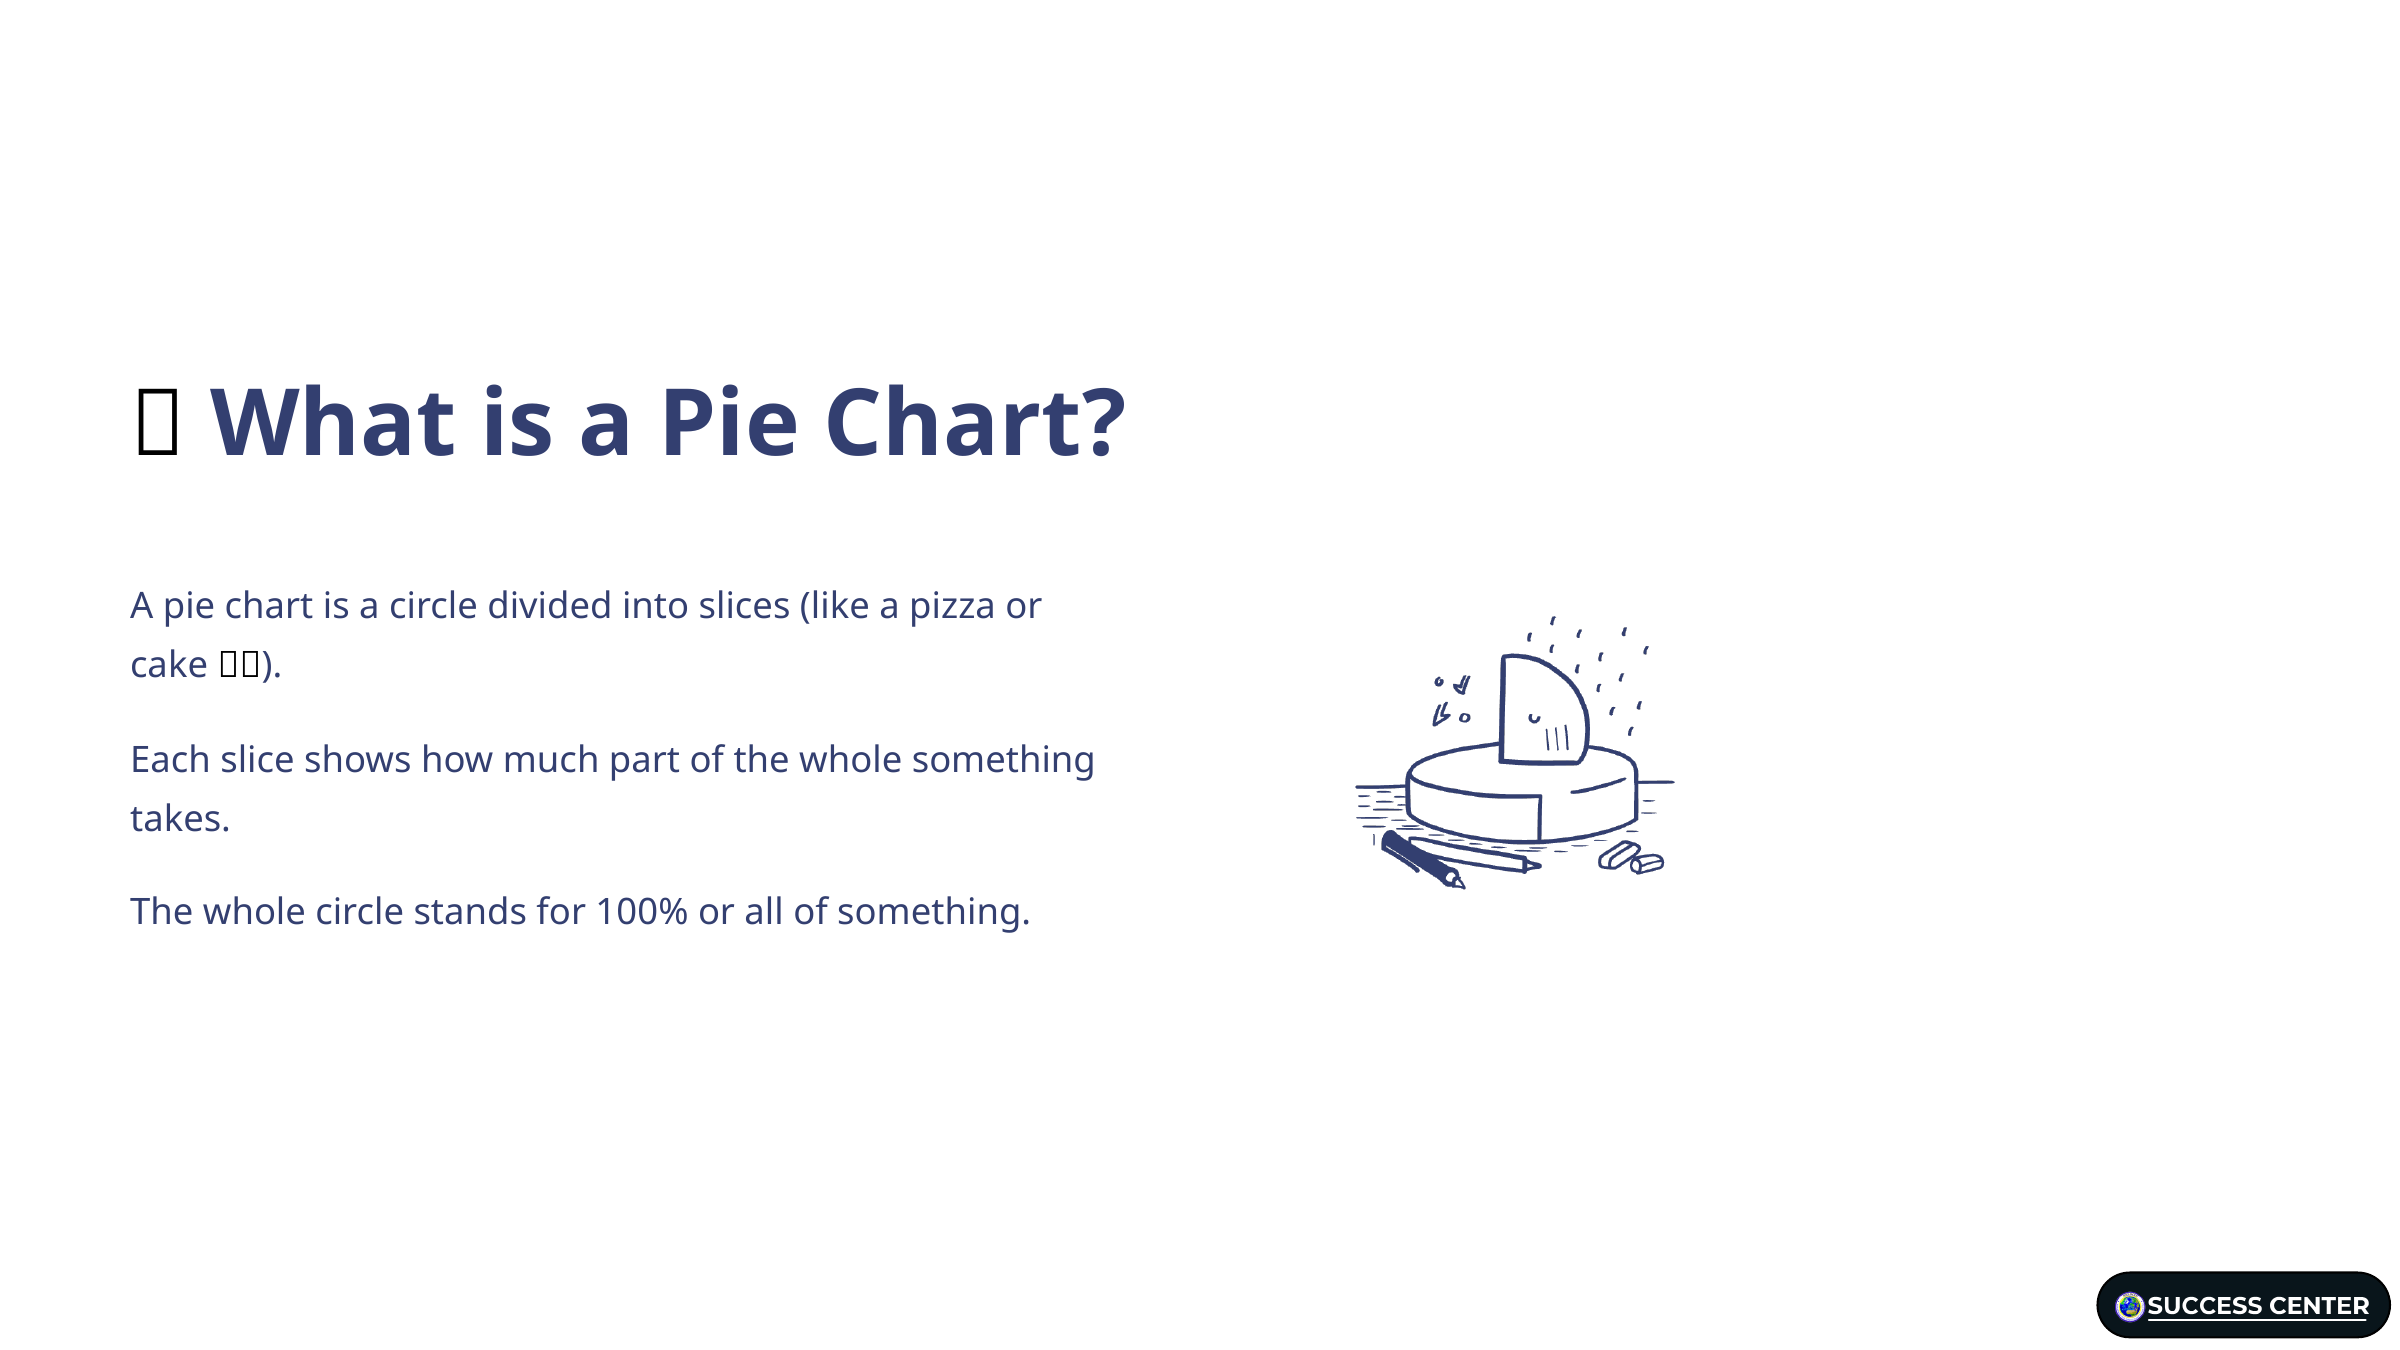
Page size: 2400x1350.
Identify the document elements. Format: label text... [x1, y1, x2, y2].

text_box Each slice shows how much part of the whole something takes. [130, 720, 1155, 840]
text_box A pie chart is a circle divided into slices (like a pizza or cake 🍕🎂). [130, 566, 1155, 687]
picture [1328, 574, 1704, 950]
text_box The whole circle stands for 100% or all of something. [130, 872, 1155, 933]
picture [2082, 1157, 2389, 1350]
text_box 🌟 What is a Pie Chart? [130, 358, 1450, 478]
